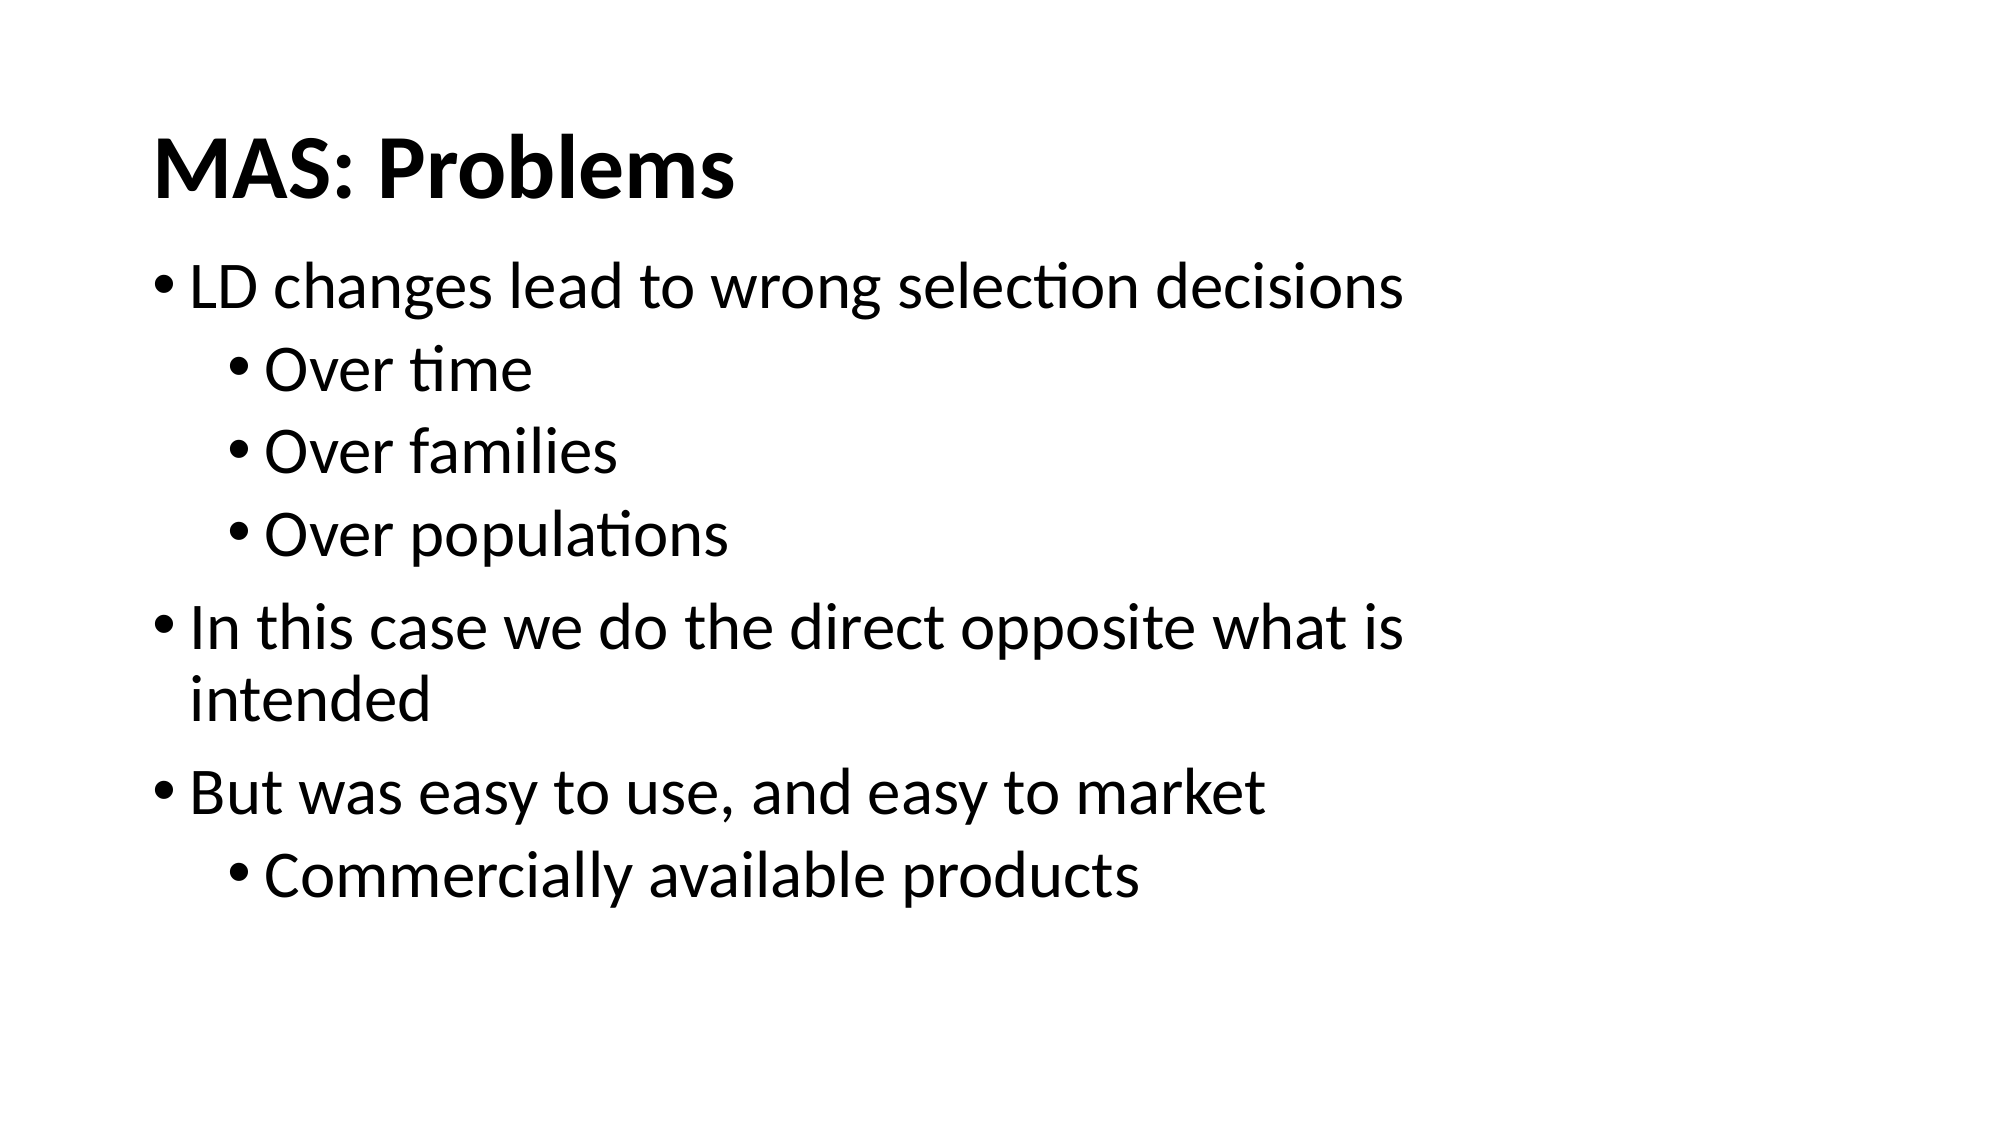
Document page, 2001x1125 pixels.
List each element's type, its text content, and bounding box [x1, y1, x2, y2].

title MAS: Problems [137, 59, 1863, 278]
list LD changes lead to wrong selection decisions Over time Over families Over populations In this case we do the direct opposite what is intended But was easy to use, and easy to market Commercially available products [137, 243, 1623, 1125]
